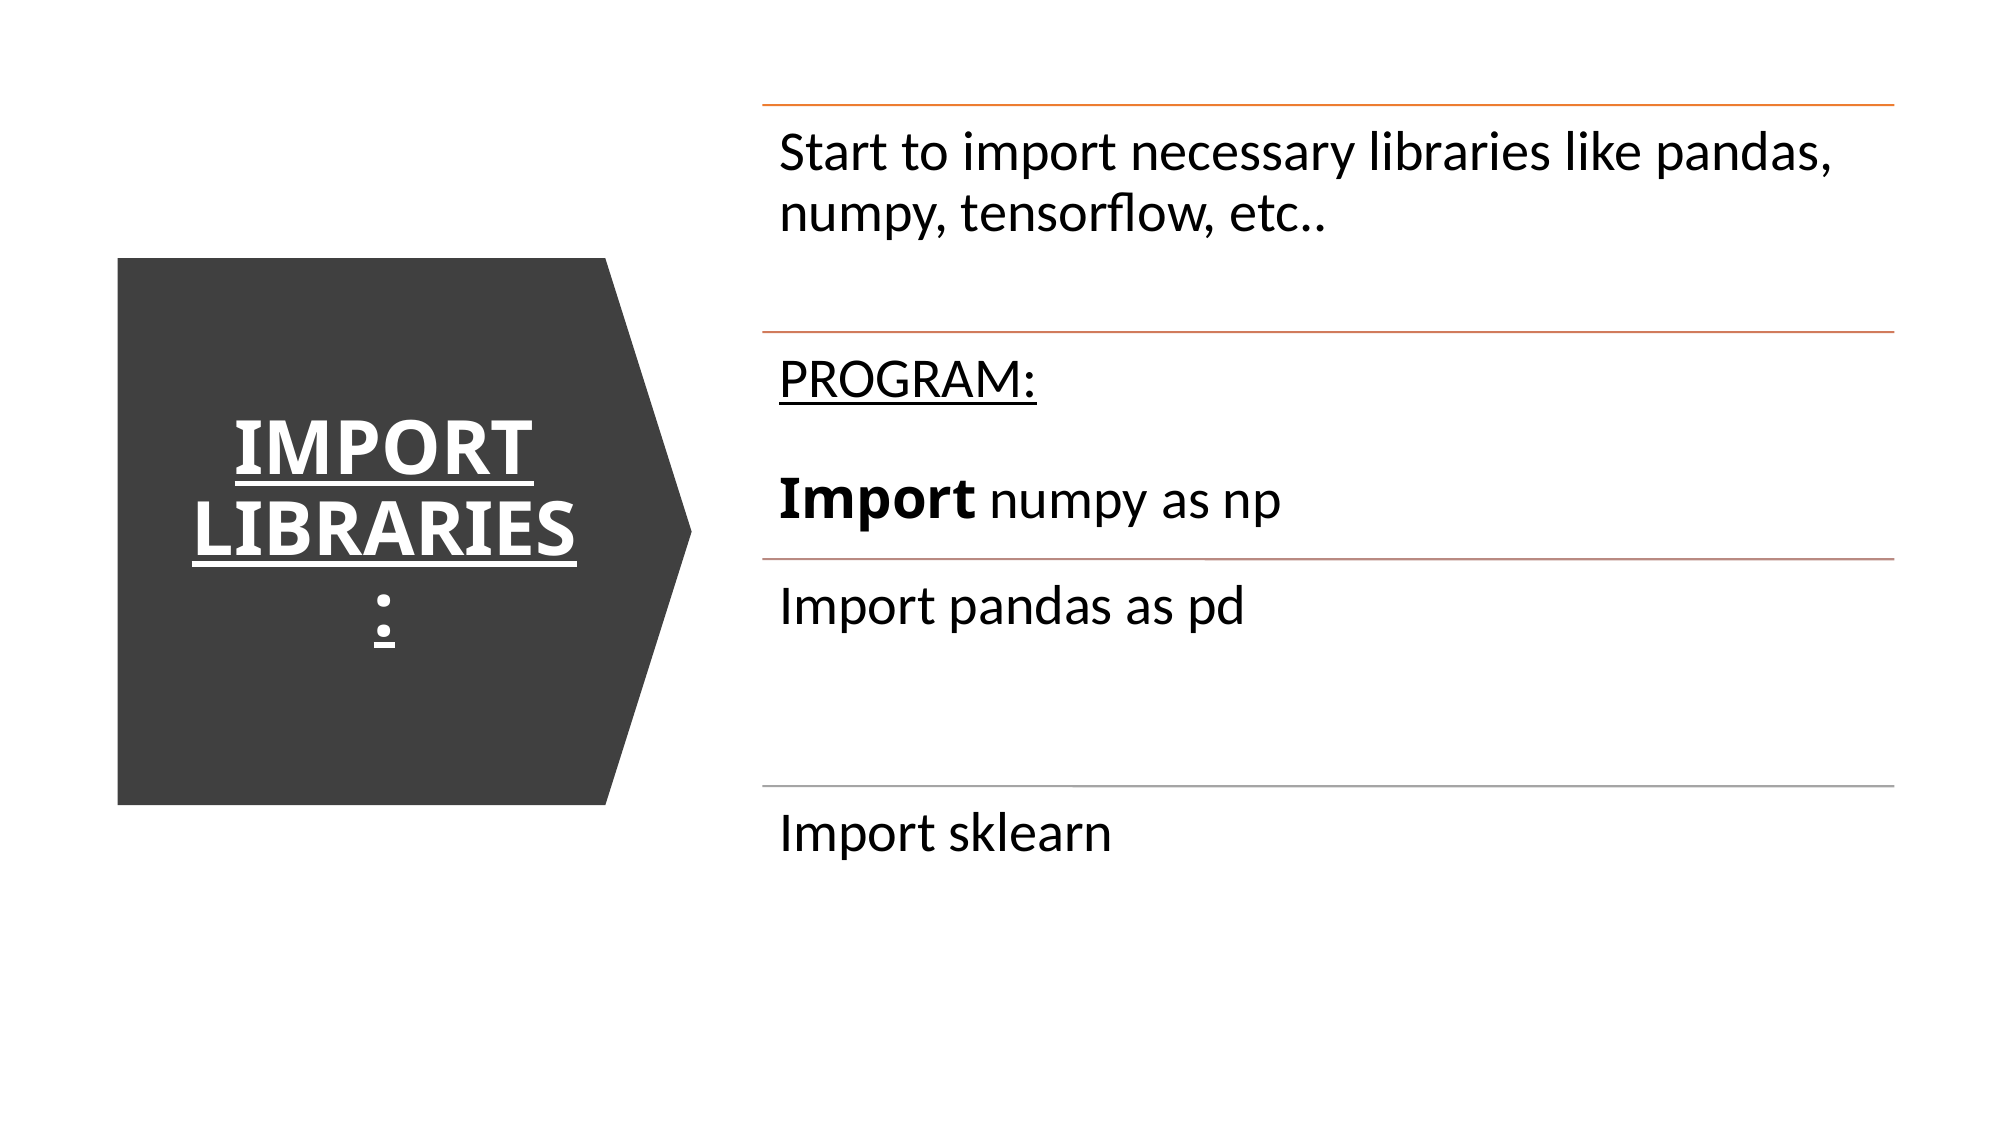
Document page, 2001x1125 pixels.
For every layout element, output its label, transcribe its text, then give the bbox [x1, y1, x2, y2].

title IMPORT LIBRARIES: [168, 322, 601, 741]
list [762, 105, 1895, 1014]
text_box [116, 257, 693, 807]
